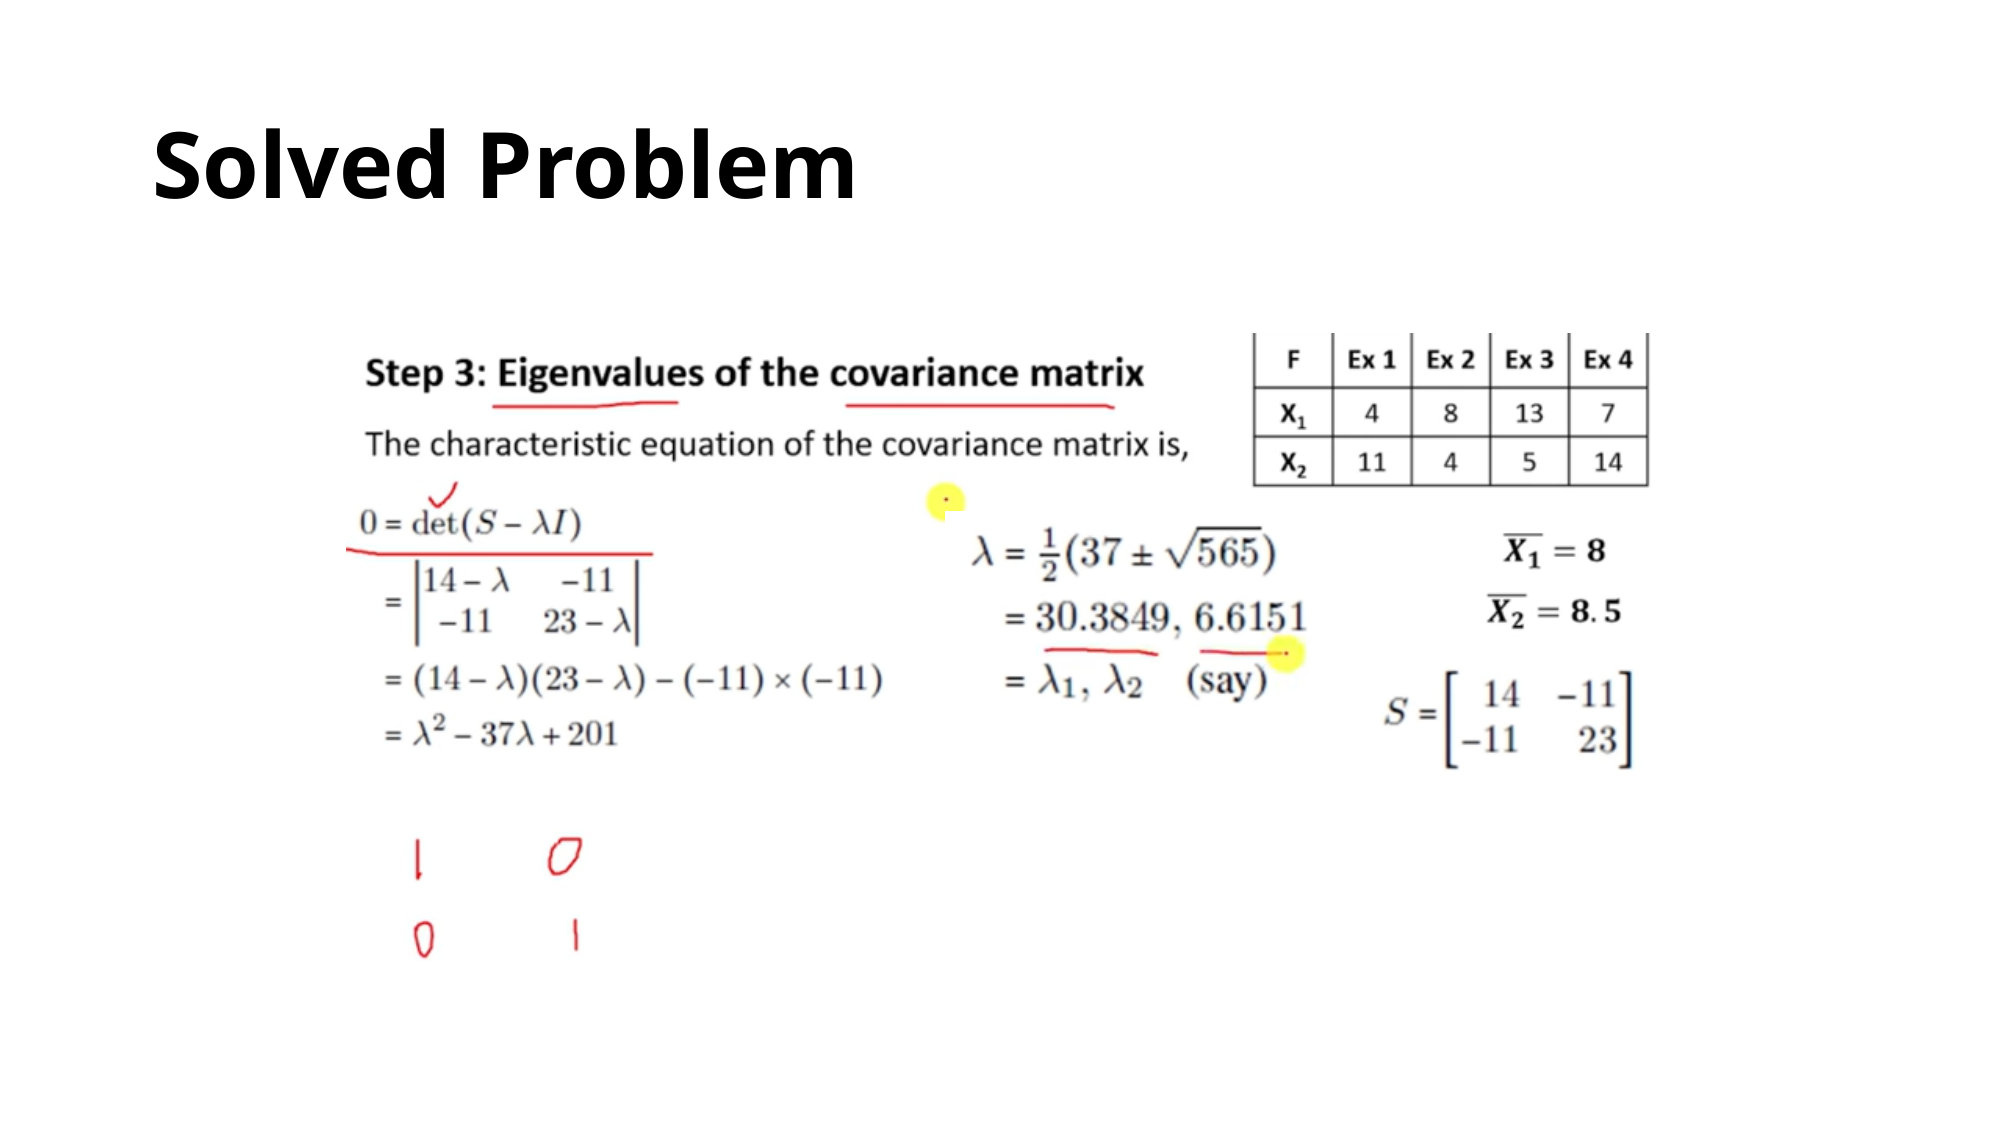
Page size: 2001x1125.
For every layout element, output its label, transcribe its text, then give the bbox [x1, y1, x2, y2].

picture [393, 819, 596, 961]
picture [346, 333, 1654, 792]
title Solved Problem [137, 59, 1863, 278]
